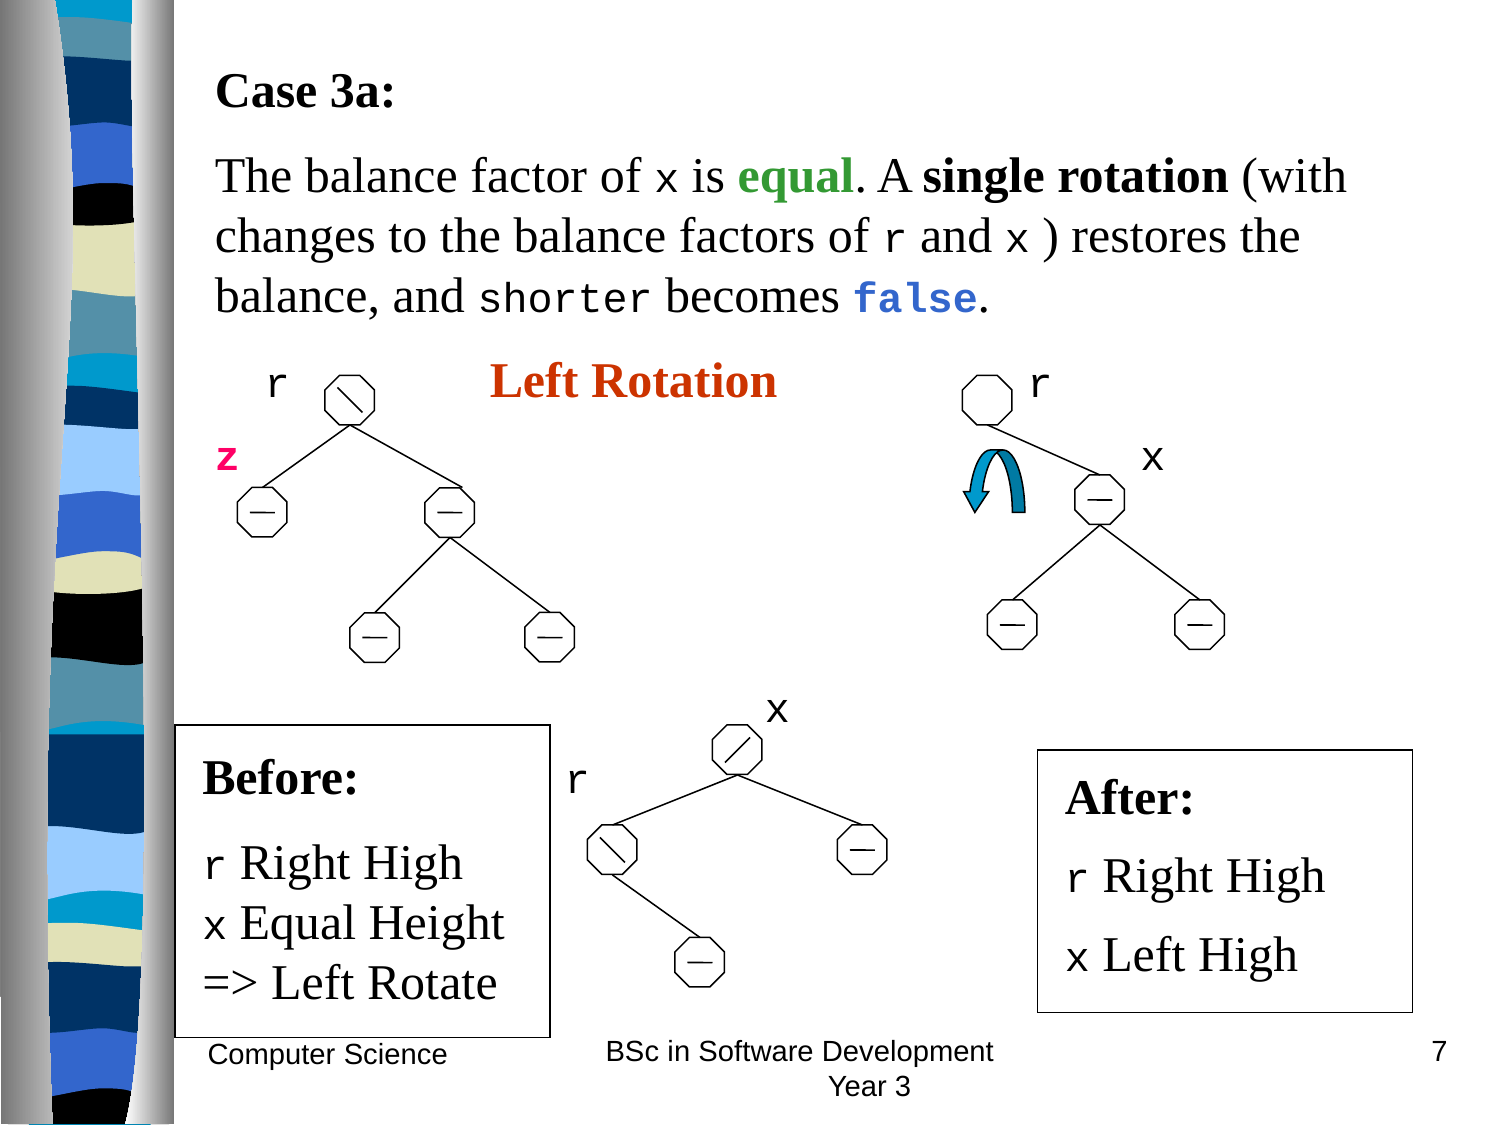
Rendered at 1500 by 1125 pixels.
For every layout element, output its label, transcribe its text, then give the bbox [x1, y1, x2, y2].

text_box [837, 824, 887, 875]
text_box [587, 824, 637, 875]
text_box [524, 612, 575, 662]
text_box [1037, 750, 1413, 1013]
text_box [962, 375, 1012, 425]
text_box [712, 724, 762, 775]
text_box [424, 487, 475, 538]
text_box [1174, 599, 1225, 650]
text_box [349, 612, 400, 663]
text_box [963, 449, 1025, 513]
text_box [674, 937, 725, 987]
text_box [174, 724, 550, 1038]
text_box Case 3a: The balance factor of x is equal. A single rotation (with changes to the balance factors of r and x ) restores the balance, and shorter becomes false. r Left Rotation r z x x r [200, 50, 1438, 809]
slide_number Computer Science [192, 1038, 506, 1104]
text_box [237, 487, 287, 537]
slide_number 7 [1149, 1024, 1463, 1101]
text_box [987, 599, 1037, 650]
text_box [1074, 474, 1125, 525]
text_box [324, 375, 375, 425]
footer BSc in Software Development Year 3 [587, 1024, 1063, 1101]
